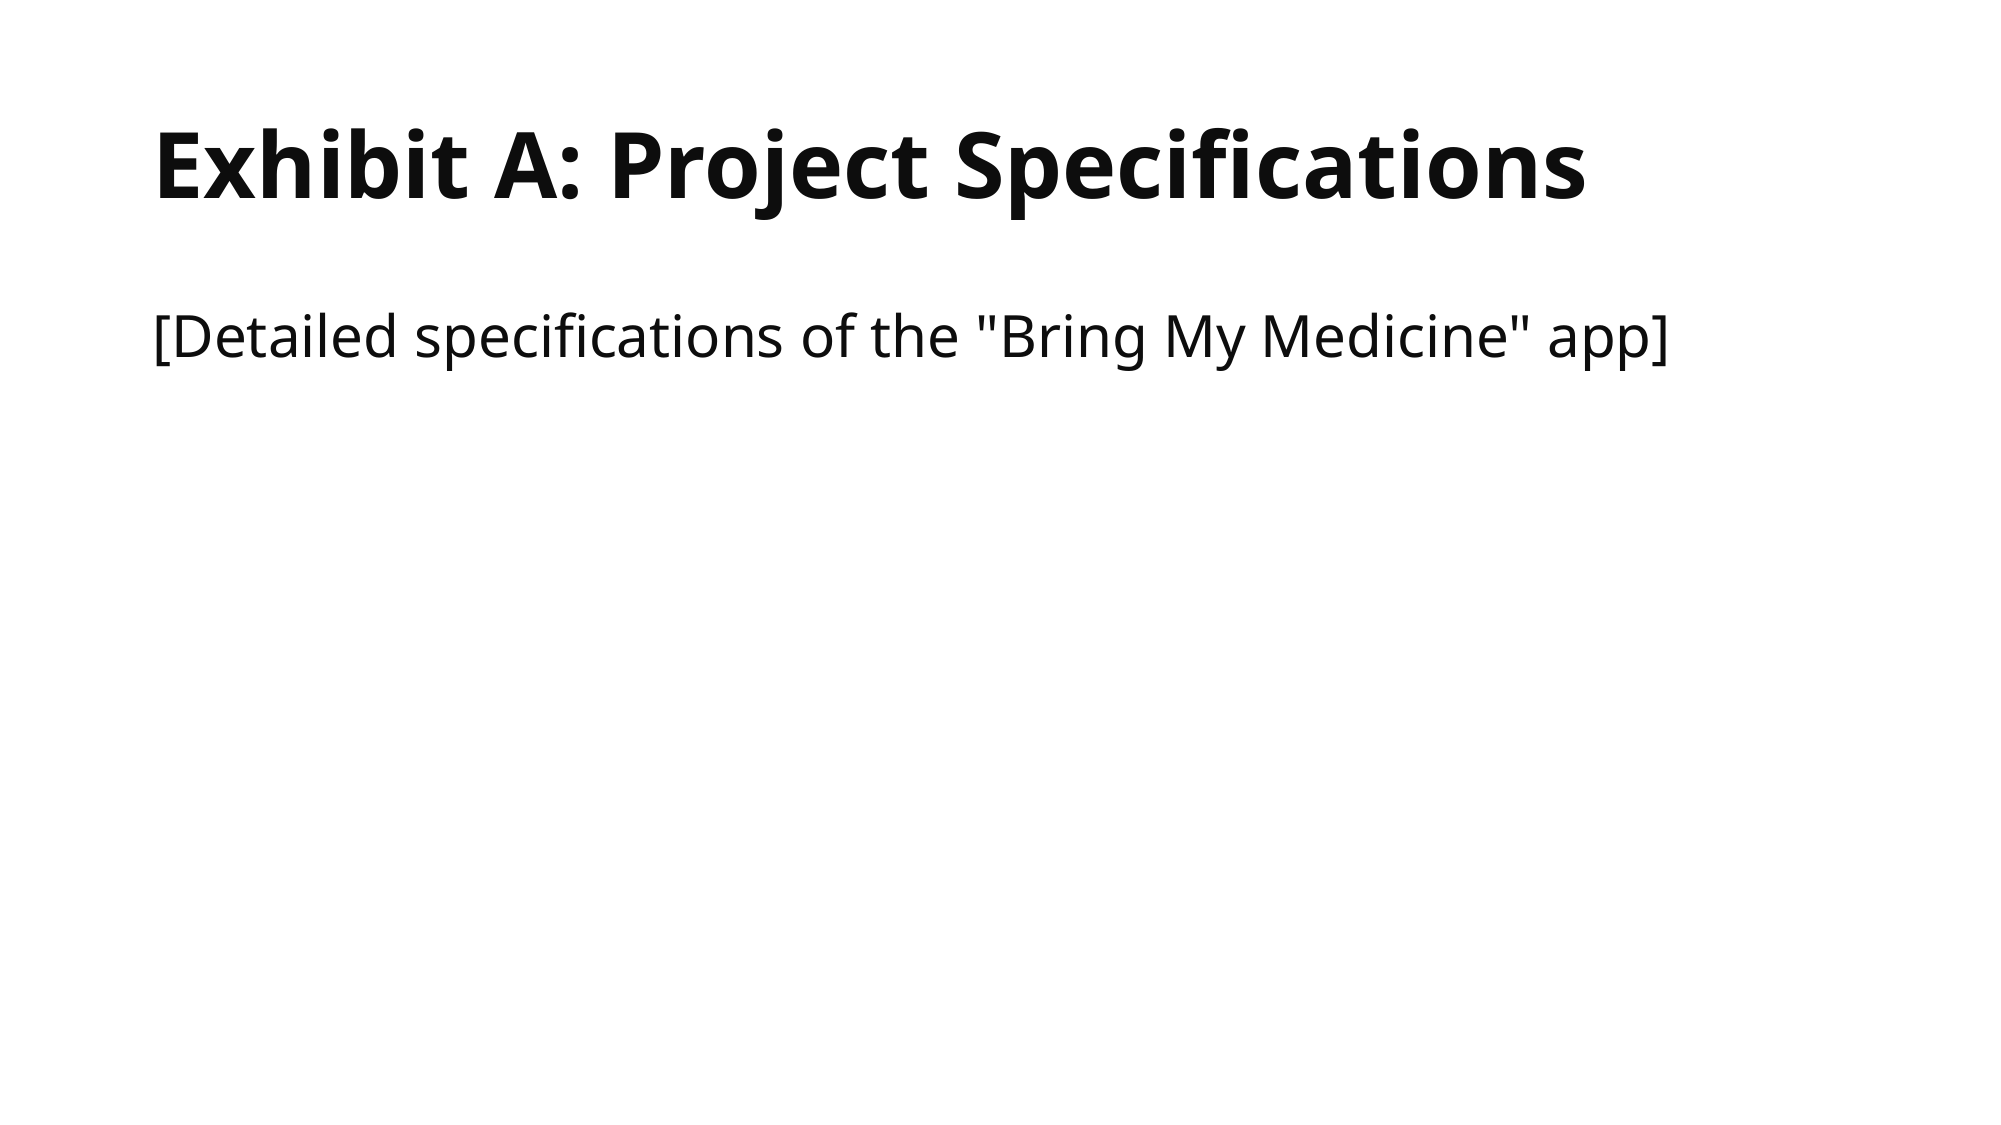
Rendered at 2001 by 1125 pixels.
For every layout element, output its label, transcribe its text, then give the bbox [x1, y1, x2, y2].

title Exhibit A: Project Specifications [137, 59, 1863, 278]
list [Detailed specifications of the "Bring My Medicine" app] [137, 299, 1863, 1014]
